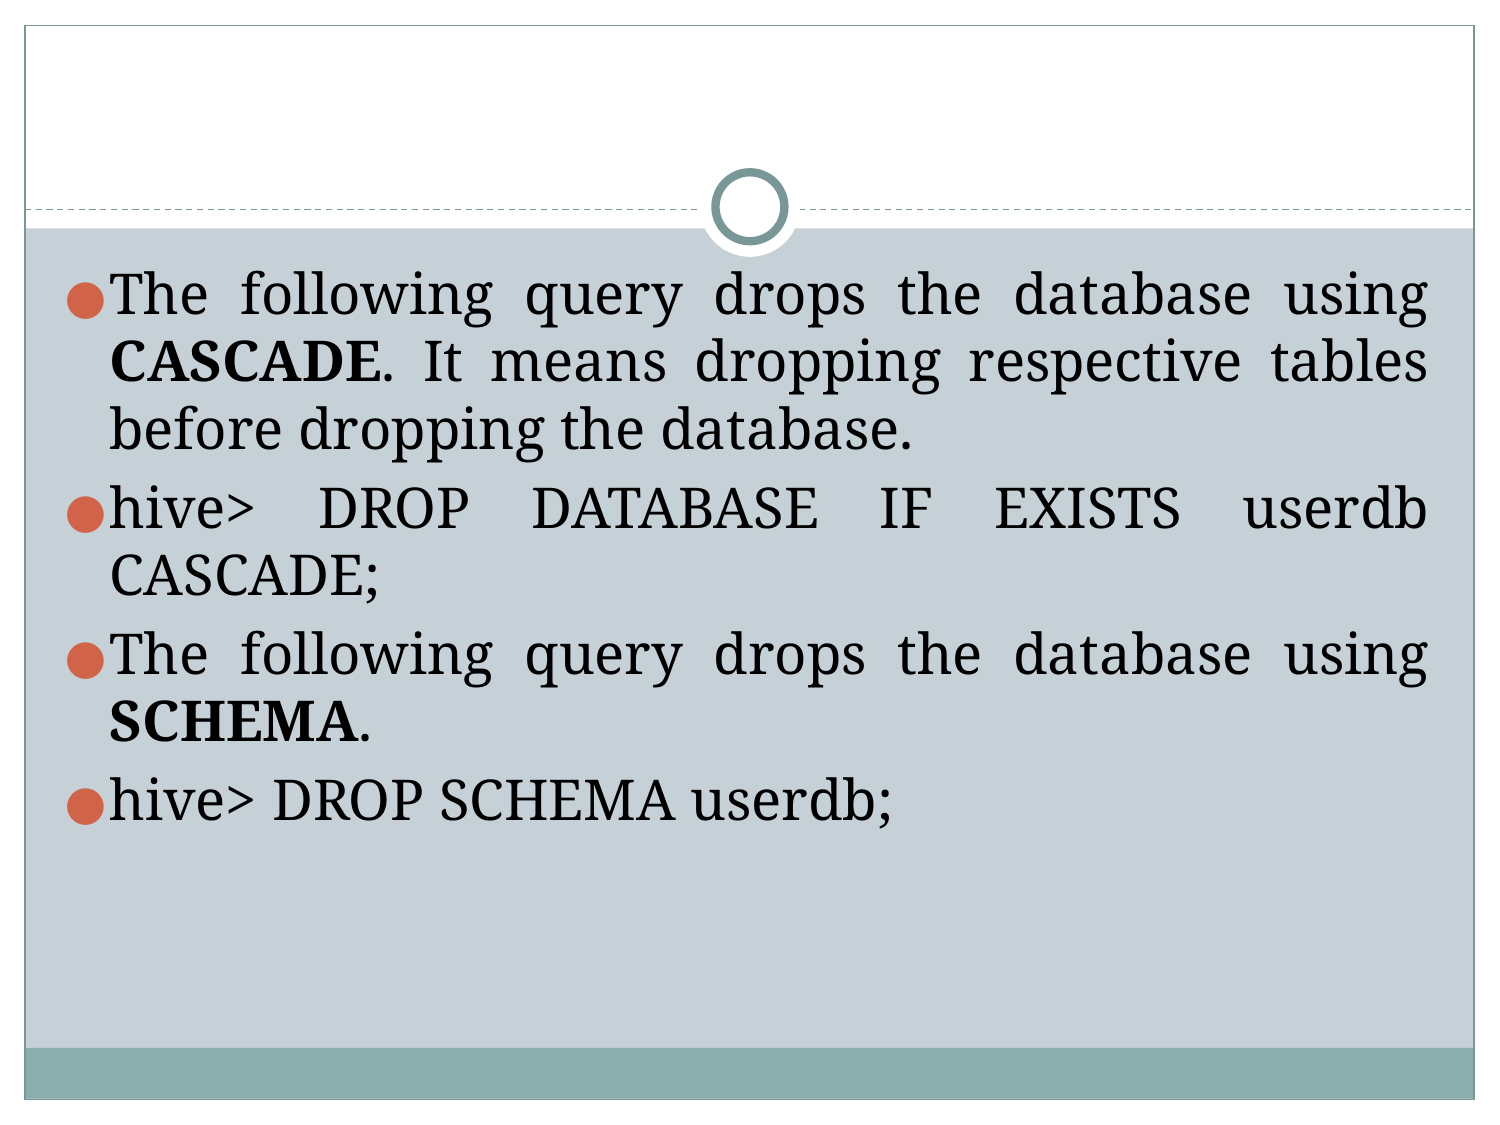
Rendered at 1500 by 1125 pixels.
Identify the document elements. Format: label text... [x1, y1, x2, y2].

list The following query drops the database using CASCADE. It means dropping respective tables before dropping the database. hive> DROP DATABASE IF EXISTS userdb CASCADE; The following query drops the database using SCHEMA. hive> DROP SCHEMA userdb; [49, 250, 1445, 1050]
